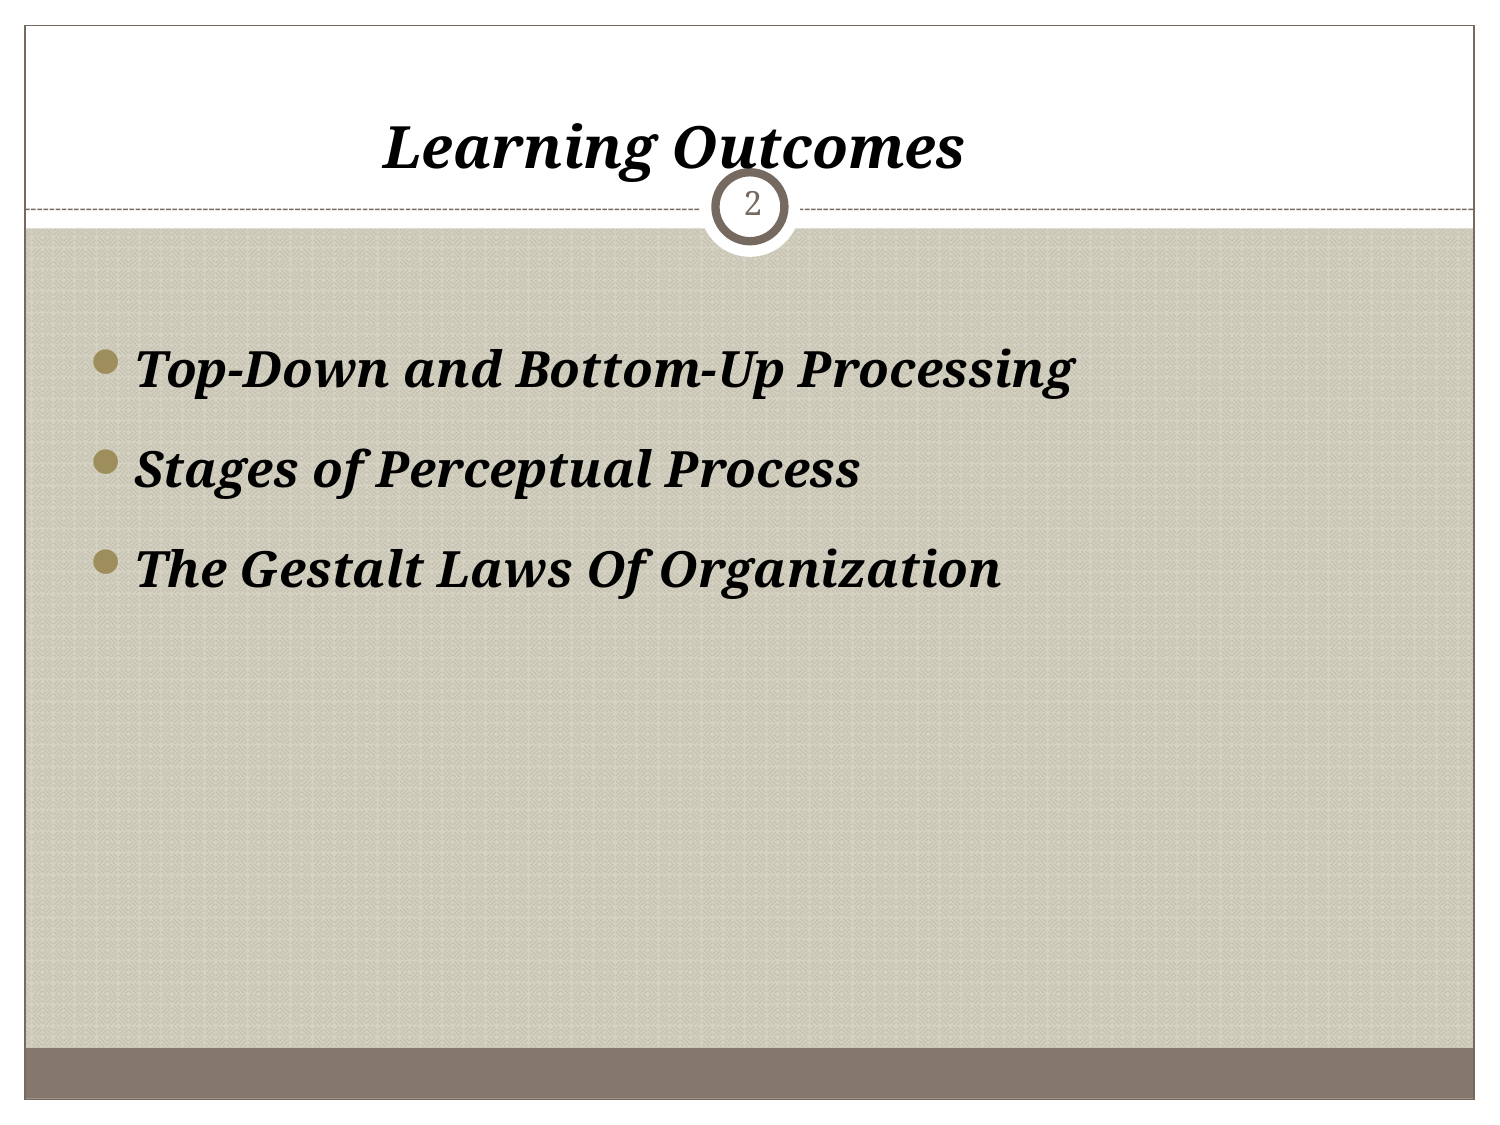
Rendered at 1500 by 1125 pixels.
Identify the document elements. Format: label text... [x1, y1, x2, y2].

title Learning Outcomes [62, 75, 1288, 188]
list Top-Down and Bottom-Up Processing Stages of Perceptual Process The Gestalt Laws Of Organization [75, 299, 1425, 1012]
slide_number 2 [715, 168, 791, 241]
